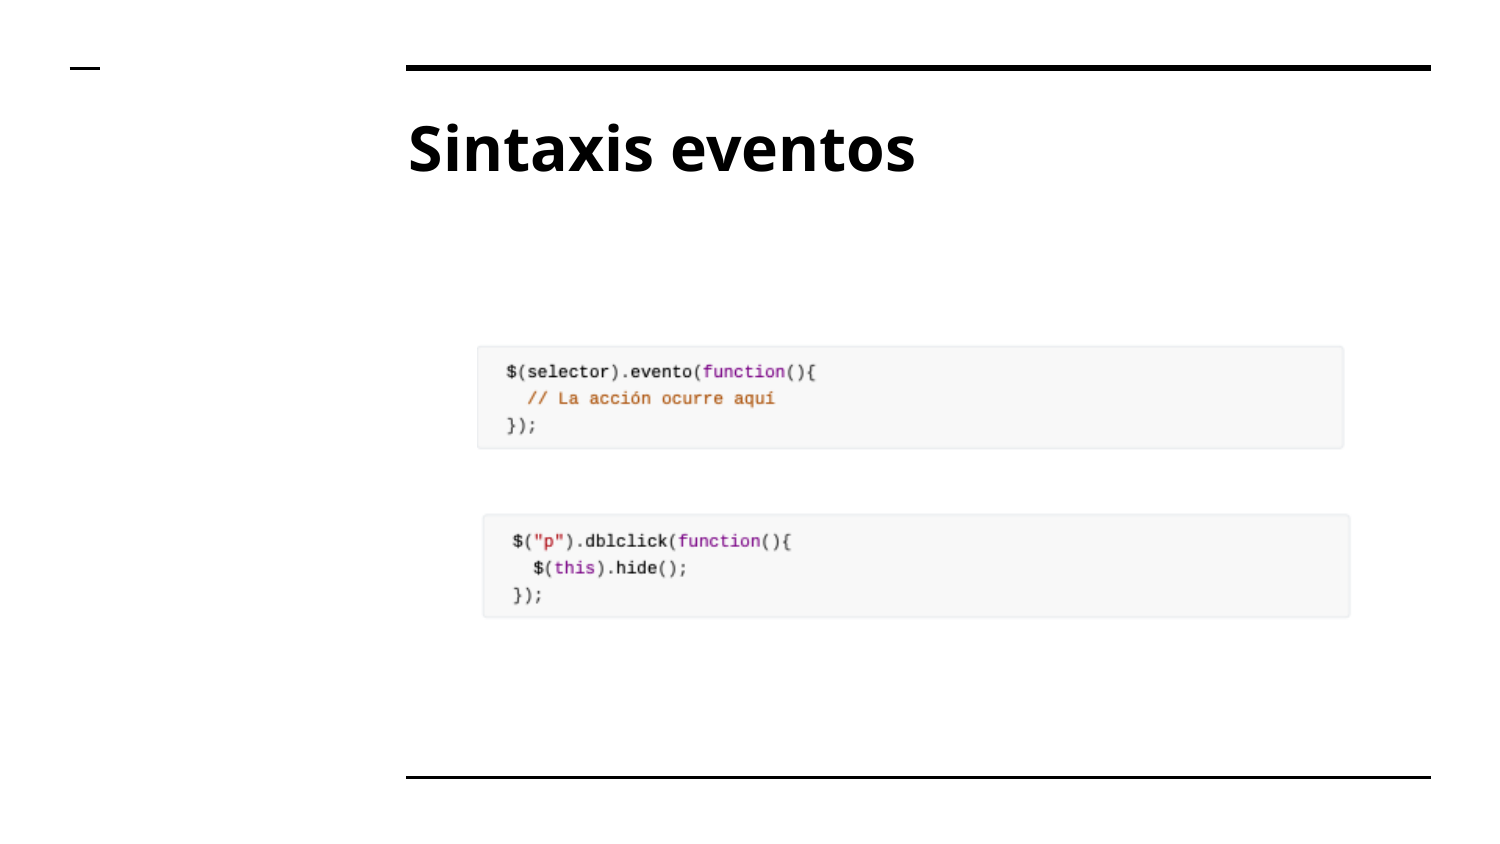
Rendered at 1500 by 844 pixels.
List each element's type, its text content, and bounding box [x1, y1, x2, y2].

picture [476, 340, 1348, 460]
title Sintaxis eventos [393, 94, 1431, 199]
picture [476, 506, 1359, 629]
